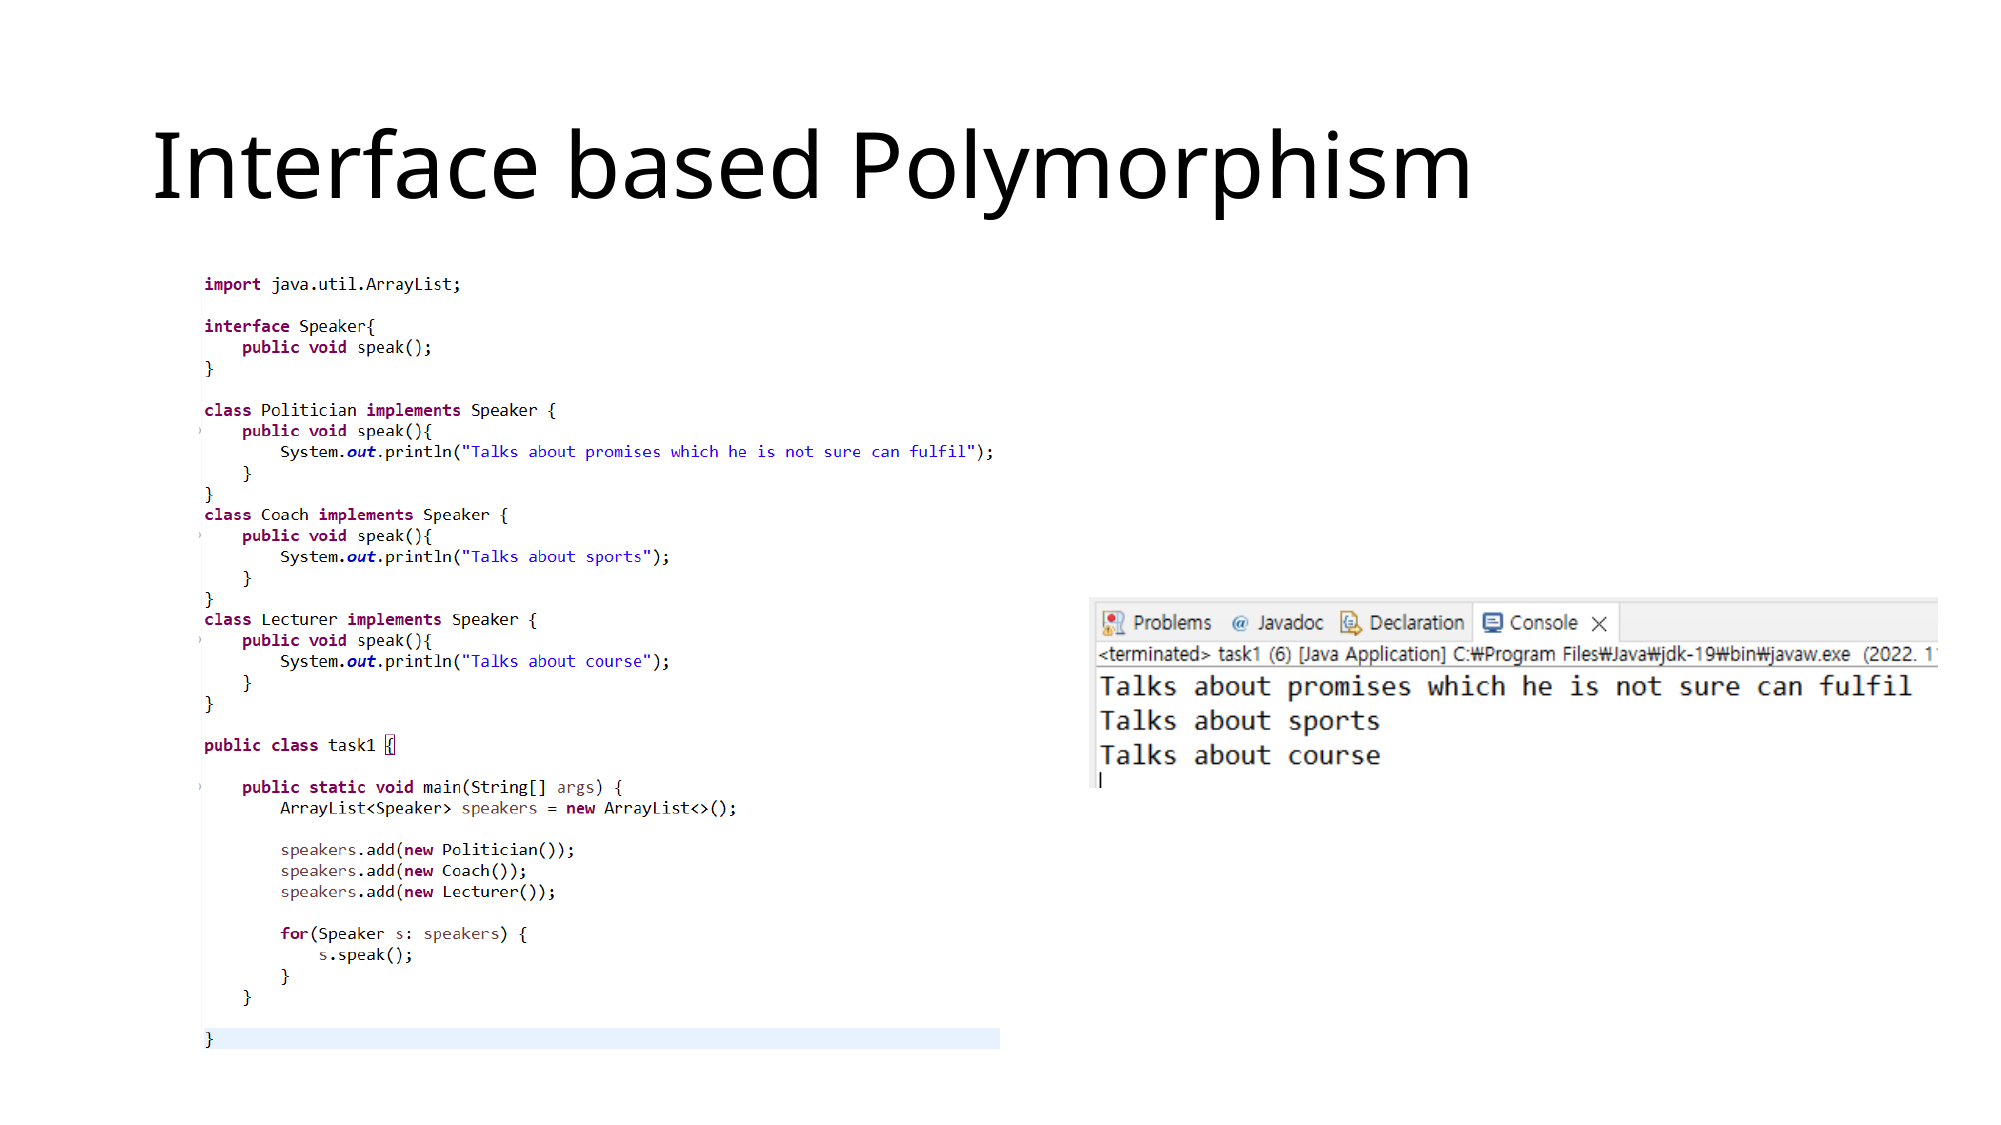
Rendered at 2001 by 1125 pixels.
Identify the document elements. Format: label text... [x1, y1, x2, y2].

title Interface based Polymorphism [137, 59, 1863, 278]
picture [1089, 597, 1938, 788]
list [199, 277, 1000, 1052]
